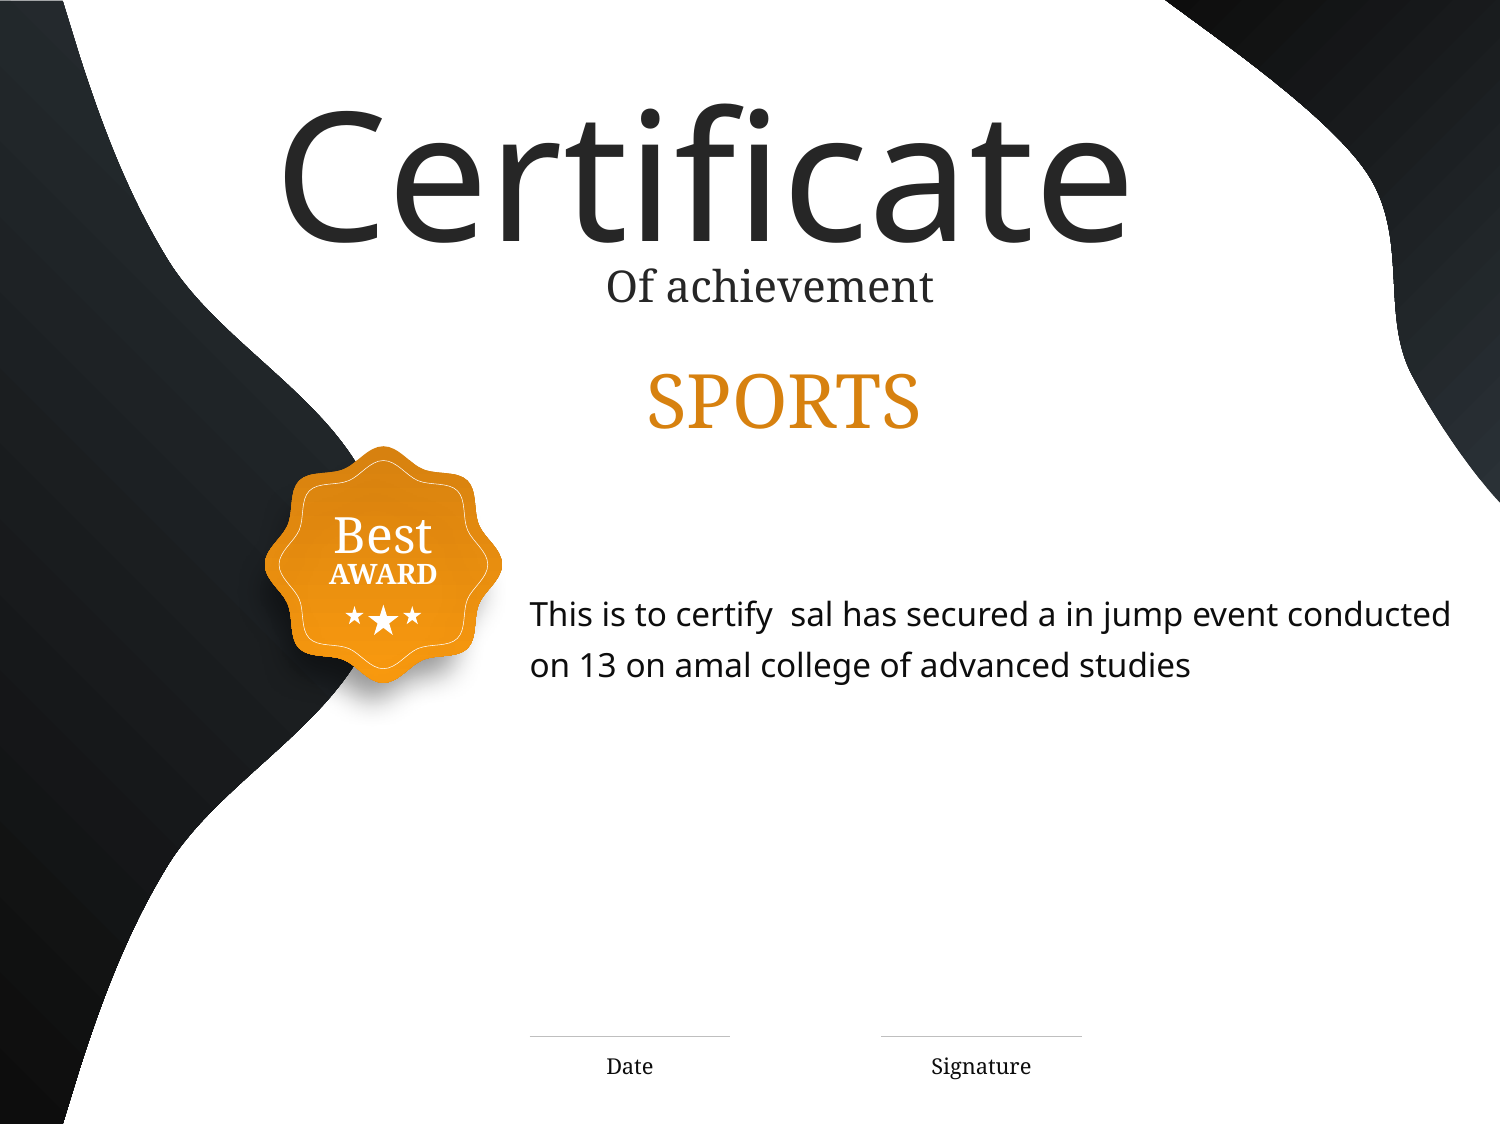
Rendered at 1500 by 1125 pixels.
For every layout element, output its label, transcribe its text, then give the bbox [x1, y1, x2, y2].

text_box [269, 514, 498, 635]
text_box [1163, 0, 1500, 505]
text_box [289, 445, 478, 514]
text_box [301, 459, 466, 514]
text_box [529, 1036, 1082, 1091]
text_box [467, 635, 475, 651]
text_box This is to certify sal has secured a in jump event conducted on 13 on amal college of advanced studies [529, 580, 1481, 685]
text_box [263, 549, 269, 574]
text_box [498, 549, 504, 580]
text_box SPORTS [646, 327, 1114, 444]
text_box [305, 635, 462, 670]
text_box Of achievement [605, 258, 935, 312]
text_box Certificate [274, 61, 1137, 277]
text_box [0, 0, 355, 1125]
